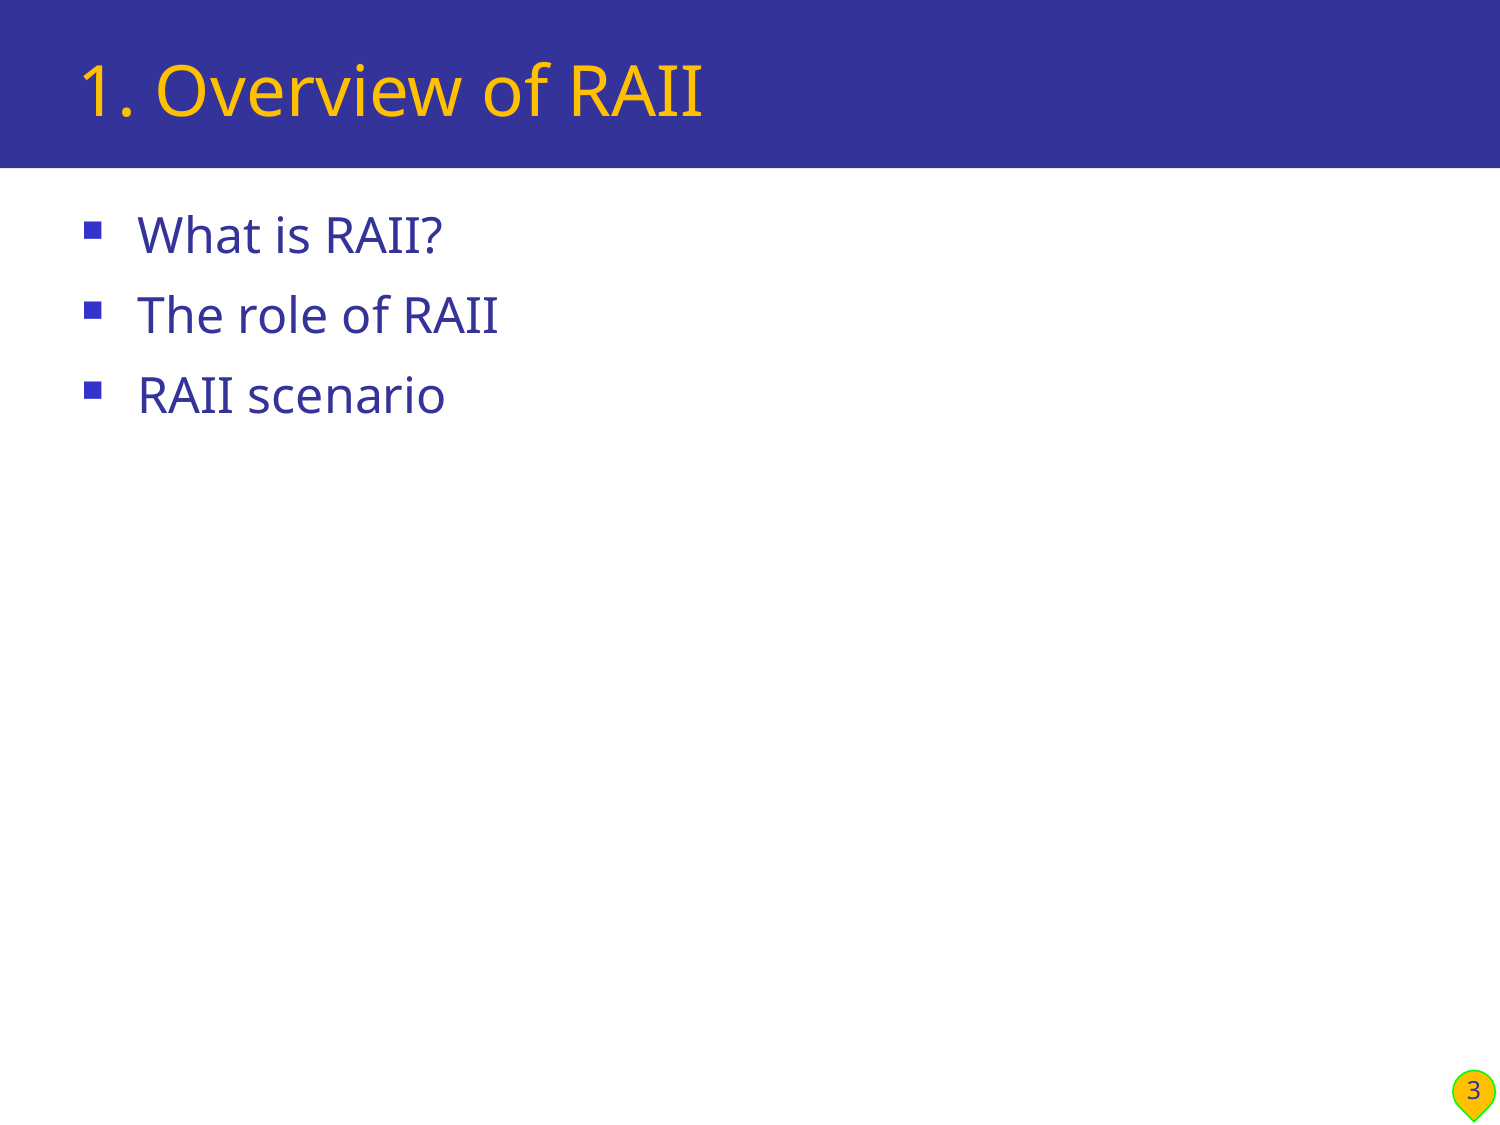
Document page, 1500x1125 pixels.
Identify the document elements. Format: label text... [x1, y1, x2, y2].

list What is RAII? The role of RAII RAII scenario [66, 196, 1460, 1007]
title 1. Overview of RAII [61, 24, 1465, 139]
footer 3 [1431, 1040, 1500, 1117]
